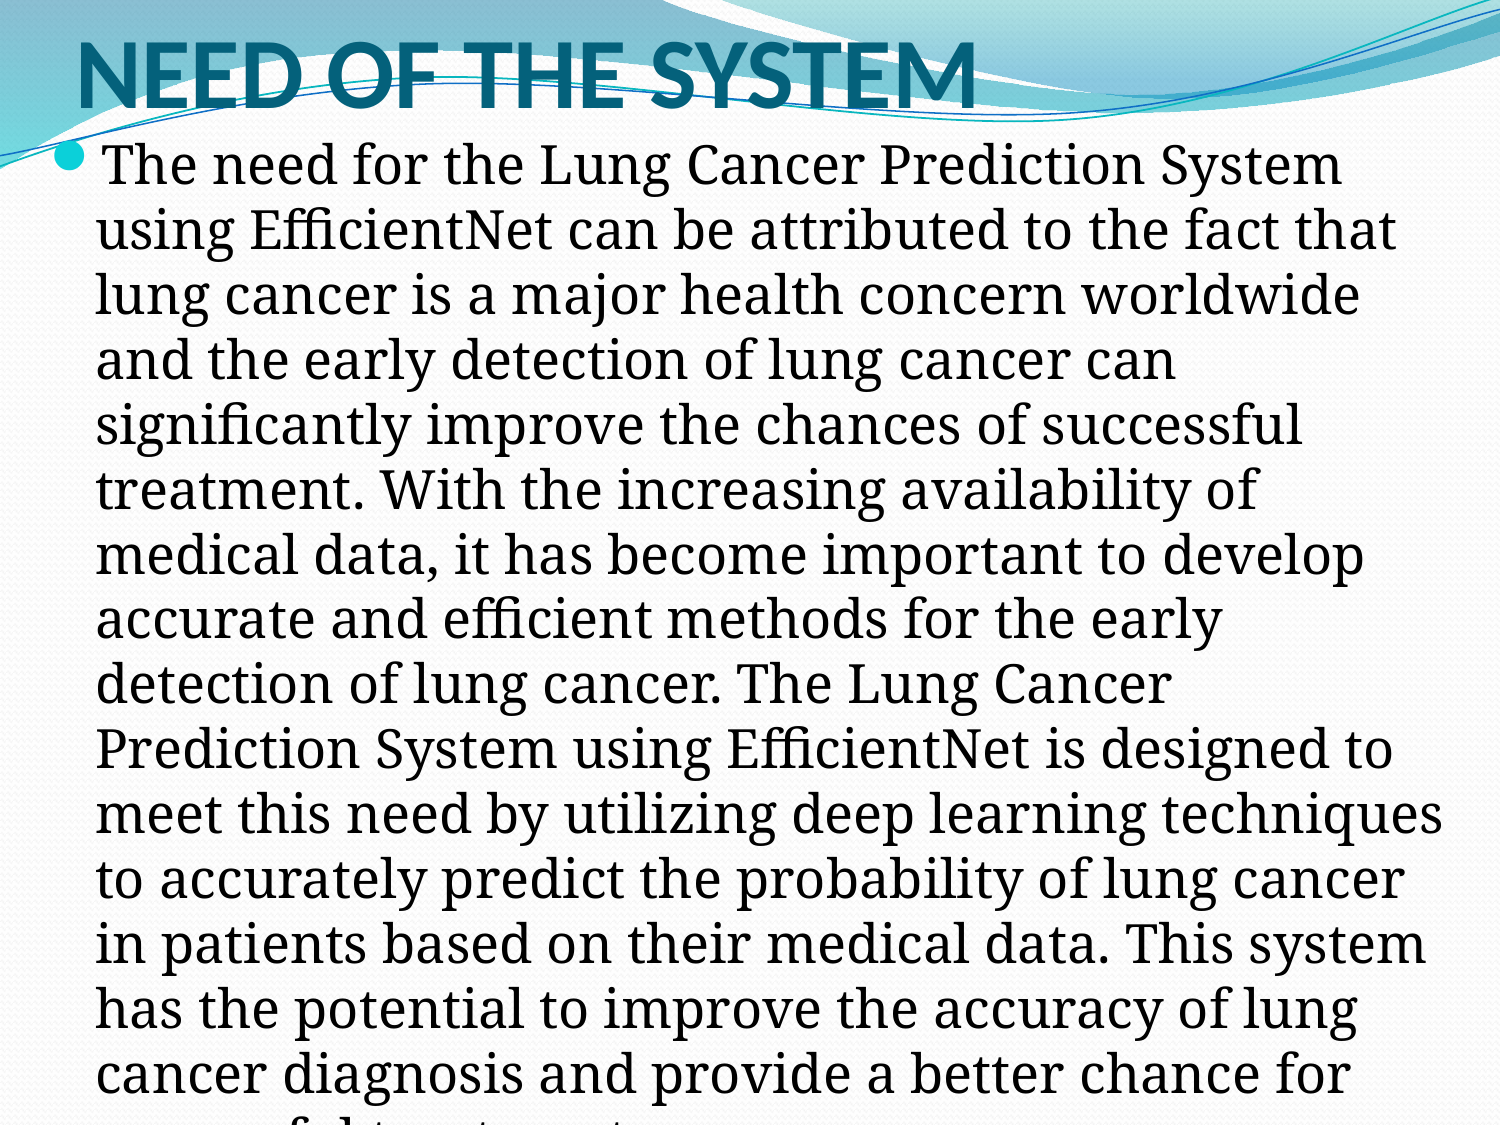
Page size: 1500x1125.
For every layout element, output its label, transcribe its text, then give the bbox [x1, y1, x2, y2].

title NEED OF THE SYSTEM [74, 0, 1426, 46]
list The need for the Lung Cancer Prediction System using EfficientNet can be attributed to the fact that lung cancer is a major health concern worldwide and the early detection of lung cancer can significantly improve the chances of successful treatment. With the increasing availability of medical data, it has become important to develop accurate and efficient methods for the early detection of lung cancer. The Lung Cancer Prediction System using EfficientNet is designed to meet this need by utilizing deep learning techniques to accurately predict the probability of lung cancer in patients based on their medical data. This system has the potential to improve the accuracy of lung cancer diagnosis and provide a better chance for successful treatment. [34, 46, 1466, 1079]
